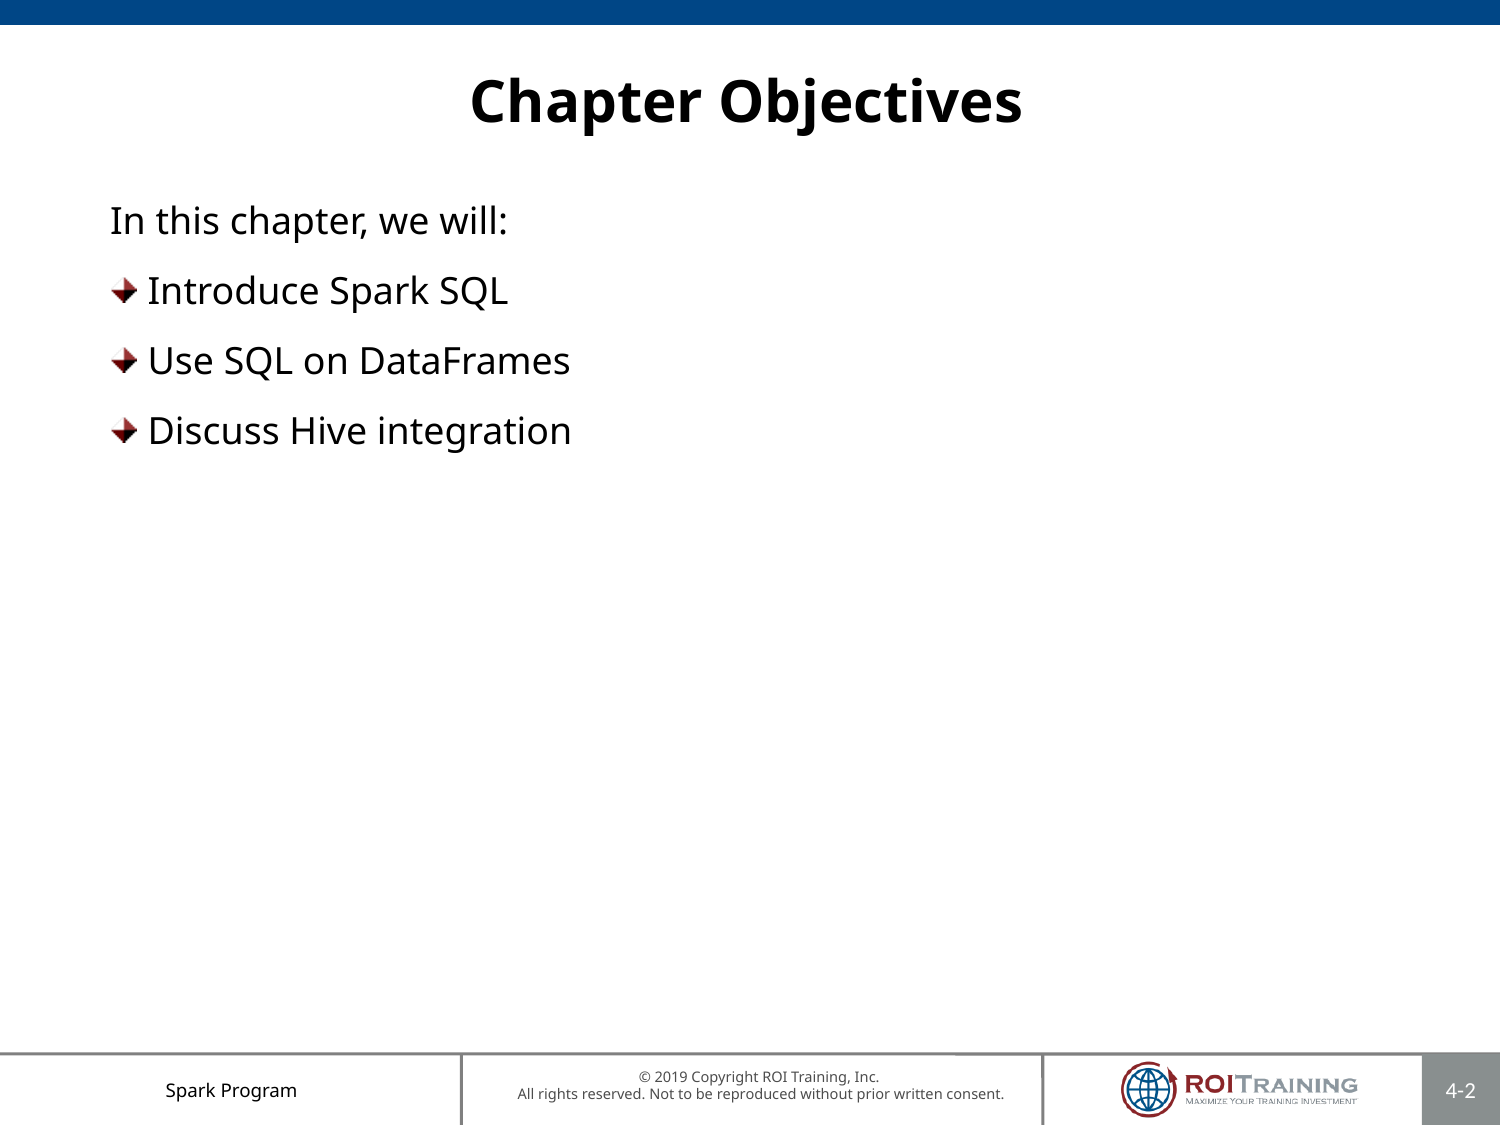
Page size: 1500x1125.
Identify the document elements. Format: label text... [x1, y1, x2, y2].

list In this chapter, we will: Introduce Spark SQL Use SQL on DataFrames Discuss Hive integration [95, 189, 1411, 1022]
picture [1113, 1060, 1362, 1118]
picture [110, 276, 137, 303]
picture [110, 346, 137, 373]
picture [110, 416, 137, 443]
title Chapter Objectives [172, 47, 1322, 151]
